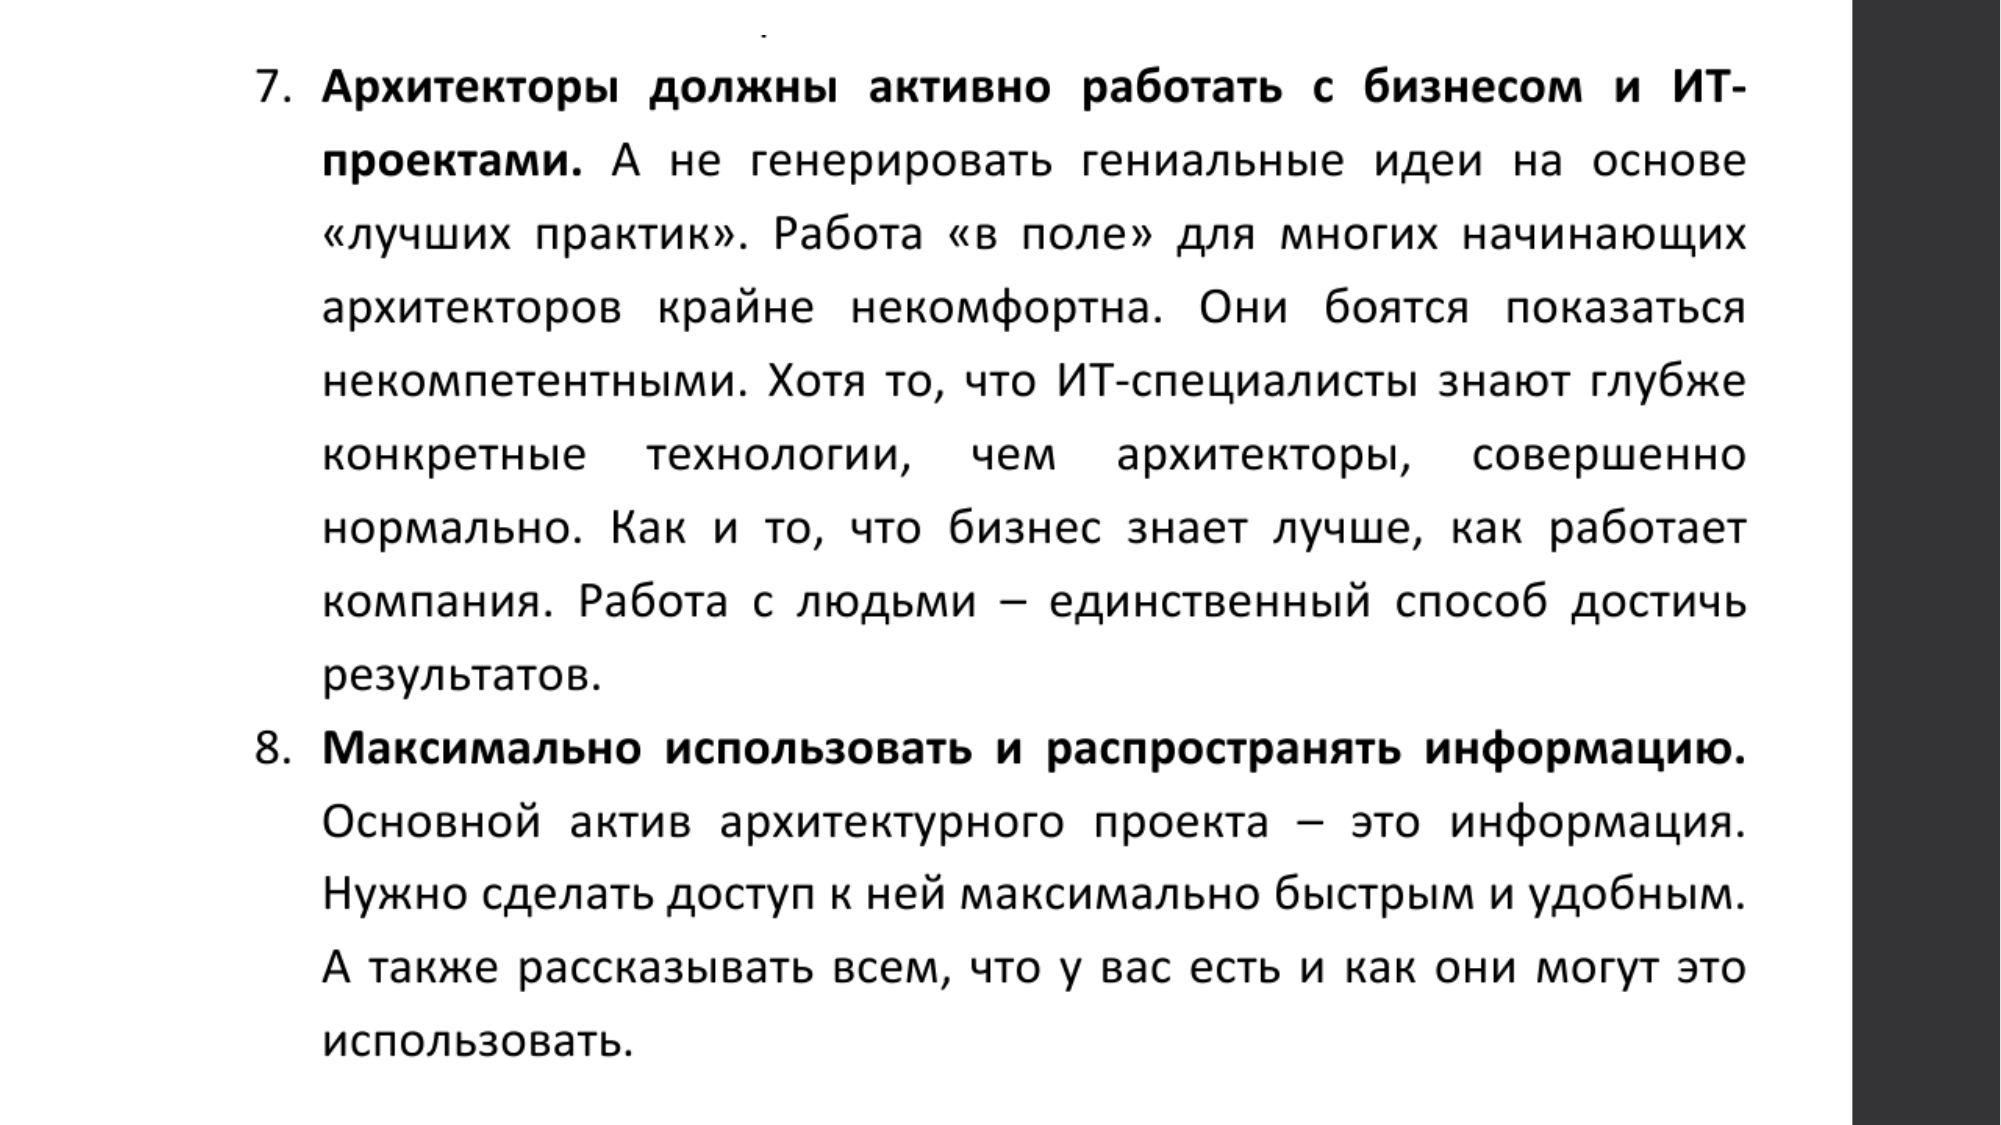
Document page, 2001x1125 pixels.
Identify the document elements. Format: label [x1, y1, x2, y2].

picture [185, 35, 1832, 1074]
